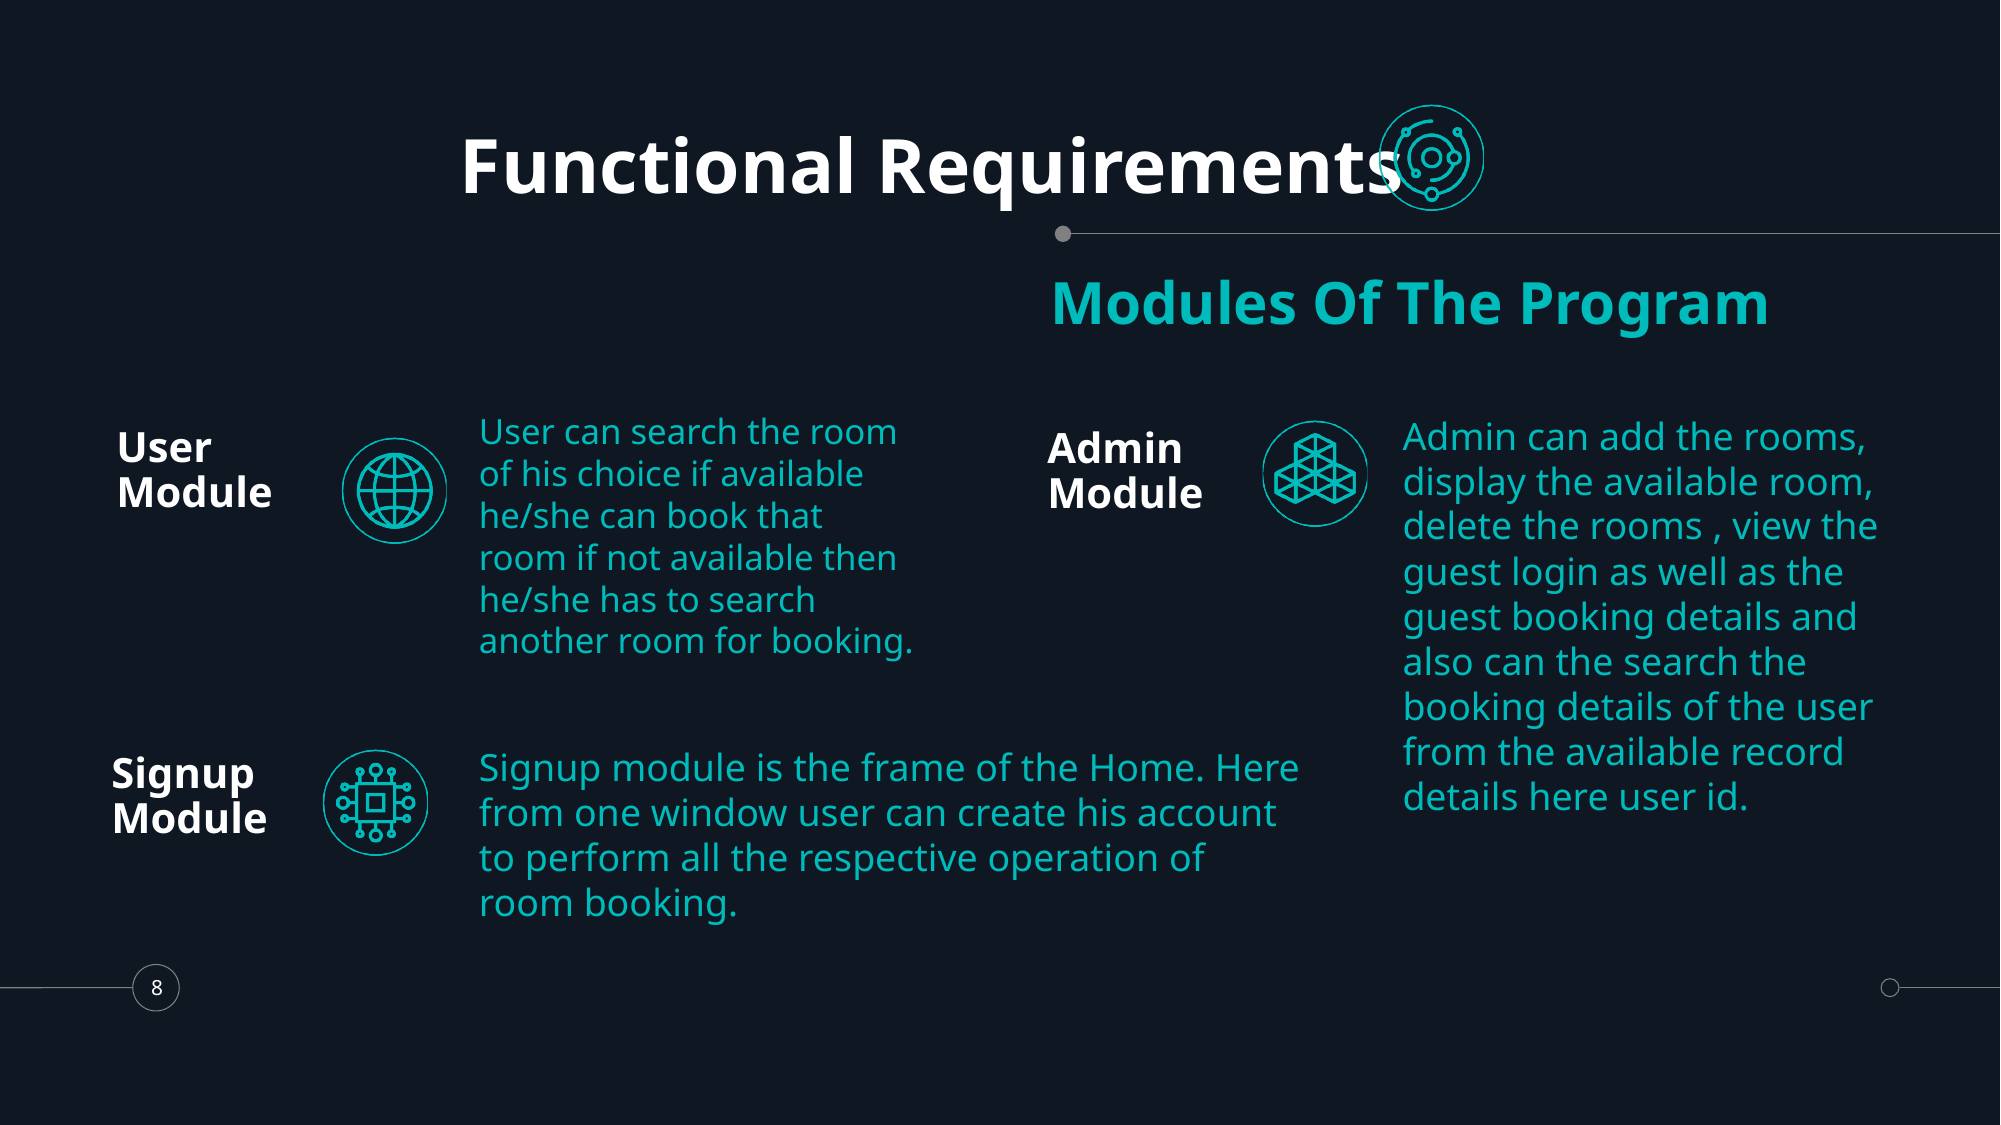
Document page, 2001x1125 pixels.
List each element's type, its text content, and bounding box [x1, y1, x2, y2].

list Signup module is the frame of the Home. Here from one window user can create his account to perform all the respective operation of room booking. [479, 743, 1305, 954]
picture [1262, 419, 1368, 528]
list Signup Module [111, 752, 310, 858]
list Modules Of The Program [1049, 266, 1784, 361]
list User can search the room of his choice if available he/she can book that room if not available then he/she has to search another room for booking. [479, 410, 918, 693]
list Admin Module [1047, 427, 1246, 533]
picture [1378, 103, 1484, 212]
picture [341, 436, 447, 545]
list User Module [116, 426, 315, 532]
list Admin can add the rooms, display the available room, delete the rooms , view the guest login as well as the guest booking details and also can the search the booking details of the user from the available record details here user id. [1402, 412, 1938, 838]
picture [322, 748, 428, 857]
title Functional Requirements [459, 116, 1378, 210]
slide_number 8 [127, 964, 186, 1014]
